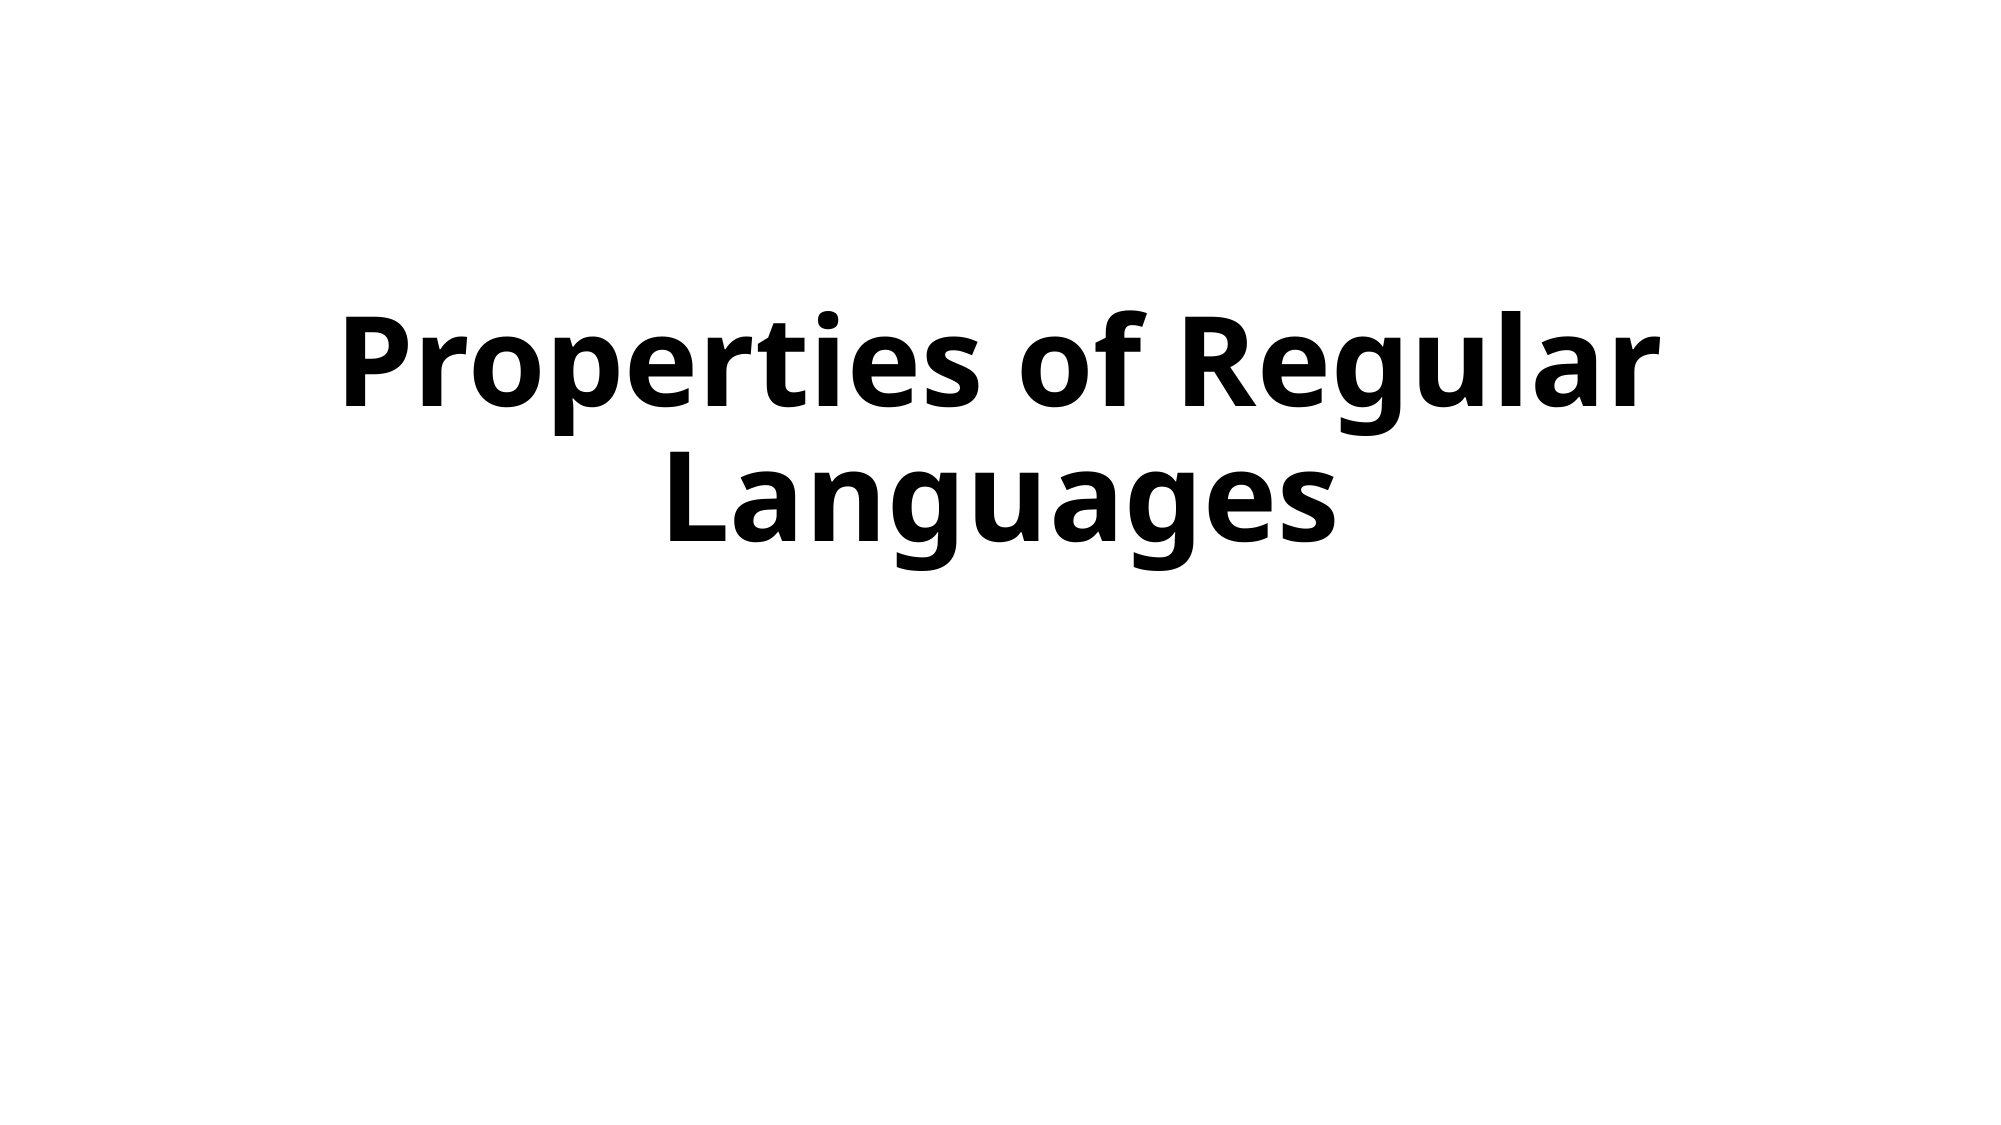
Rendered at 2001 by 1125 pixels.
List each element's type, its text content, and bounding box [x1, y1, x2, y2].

title Properties of Regular Languages [249, 184, 1750, 576]
